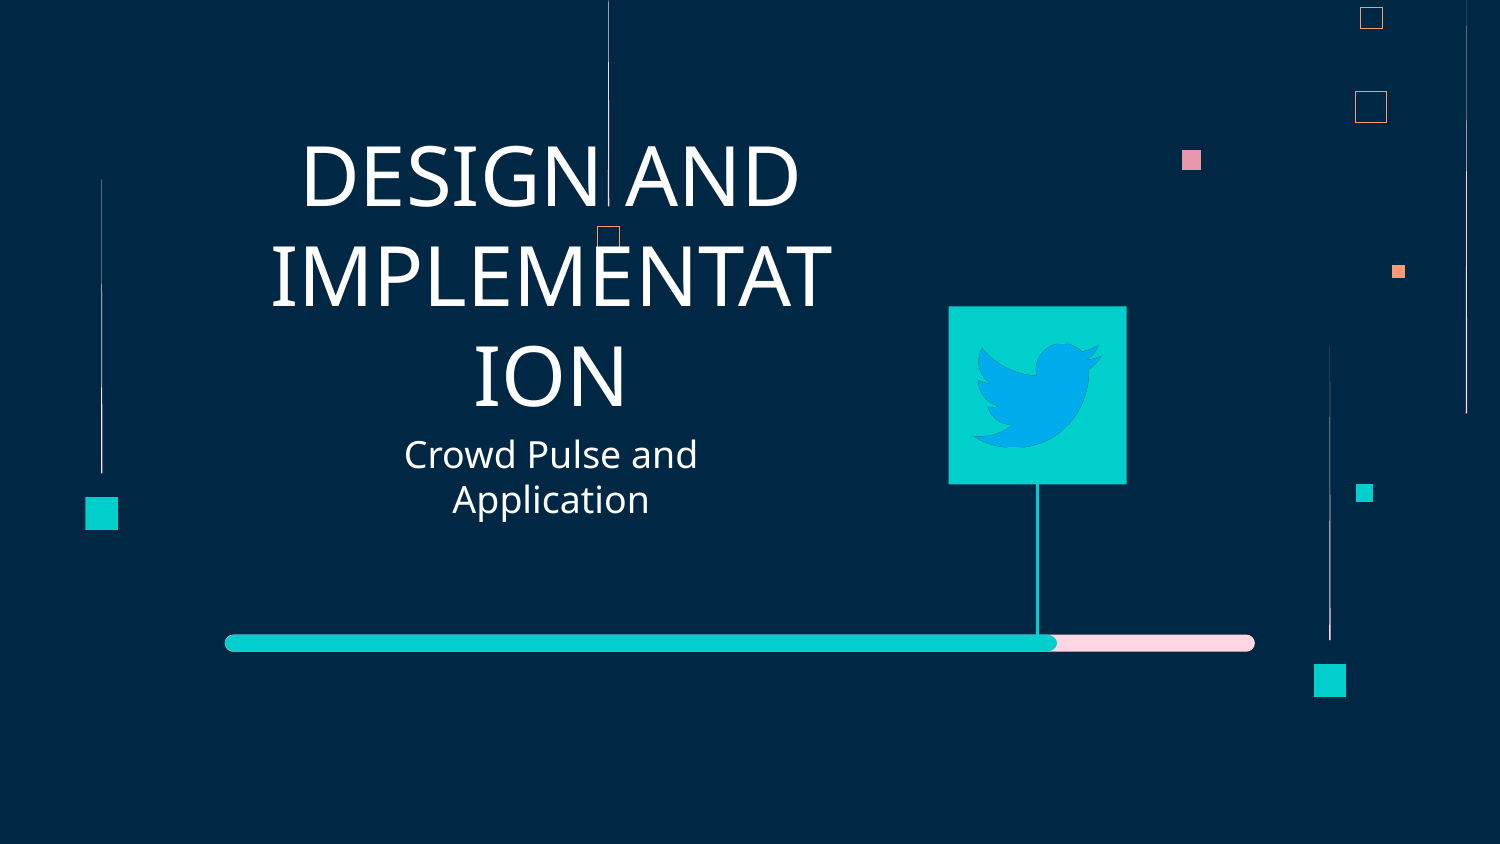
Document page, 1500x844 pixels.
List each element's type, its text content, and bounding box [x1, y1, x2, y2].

subtitle Crowd Pulse and Application [296, 415, 806, 588]
title DESIGN AND IMPLEMENTATION [243, 223, 860, 438]
picture [957, 315, 1118, 476]
text_box [948, 306, 1127, 485]
text_box [1049, 634, 1255, 652]
text_box [224, 634, 1058, 652]
